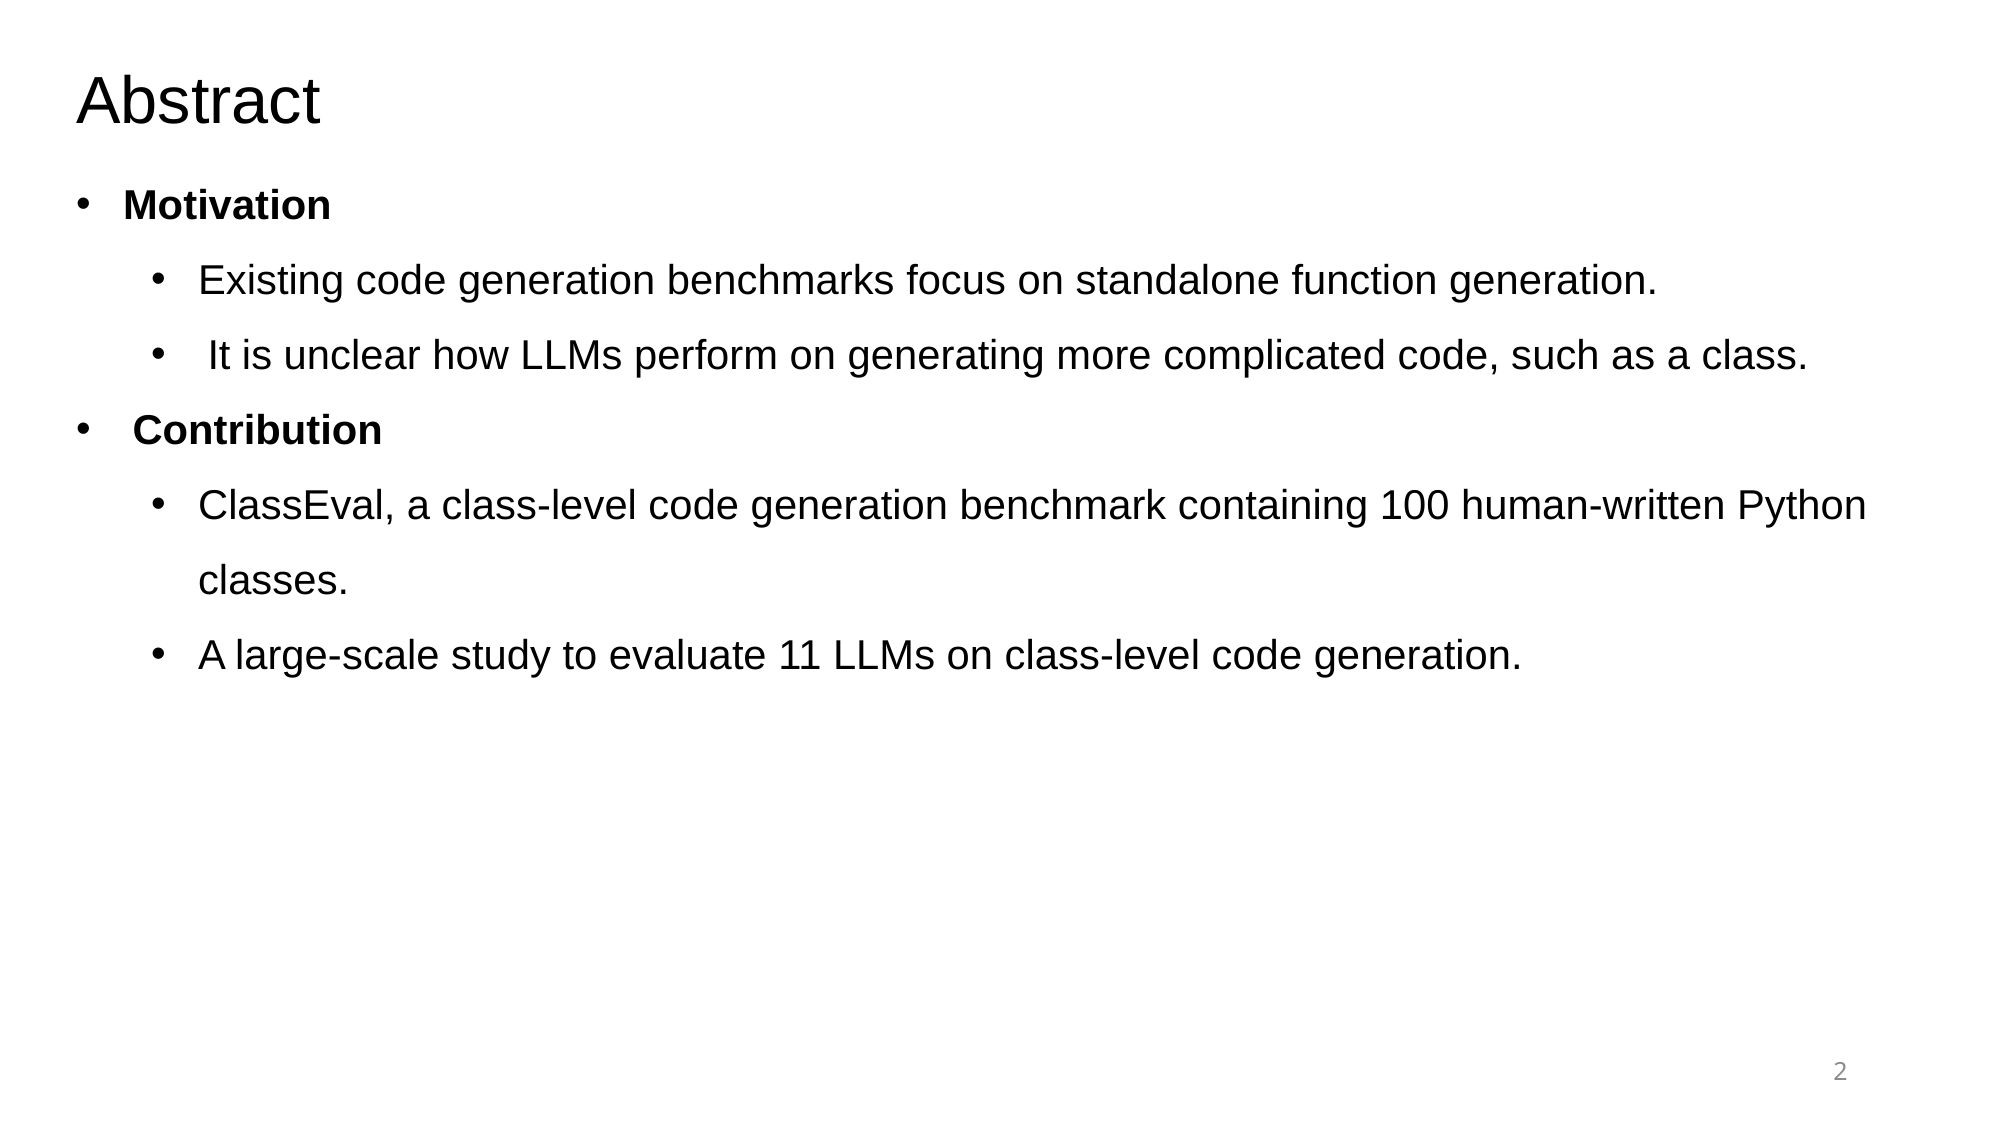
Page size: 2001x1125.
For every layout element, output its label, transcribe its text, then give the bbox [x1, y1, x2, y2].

slide_number 2 [1412, 1042, 1863, 1103]
text_box Abstract [61, 49, 1068, 145]
text_box Motivation Existing code generation benchmarks focus on standalone function generation. It is unclear how LLMs perform on generating more complicated code, such as a class. Contribution ClassEval, a class-level code generation benchmark containing 100 human-written Python classes. A large-scale study to evaluate 11 LLMs on class-level code generation. [61, 145, 1976, 761]
